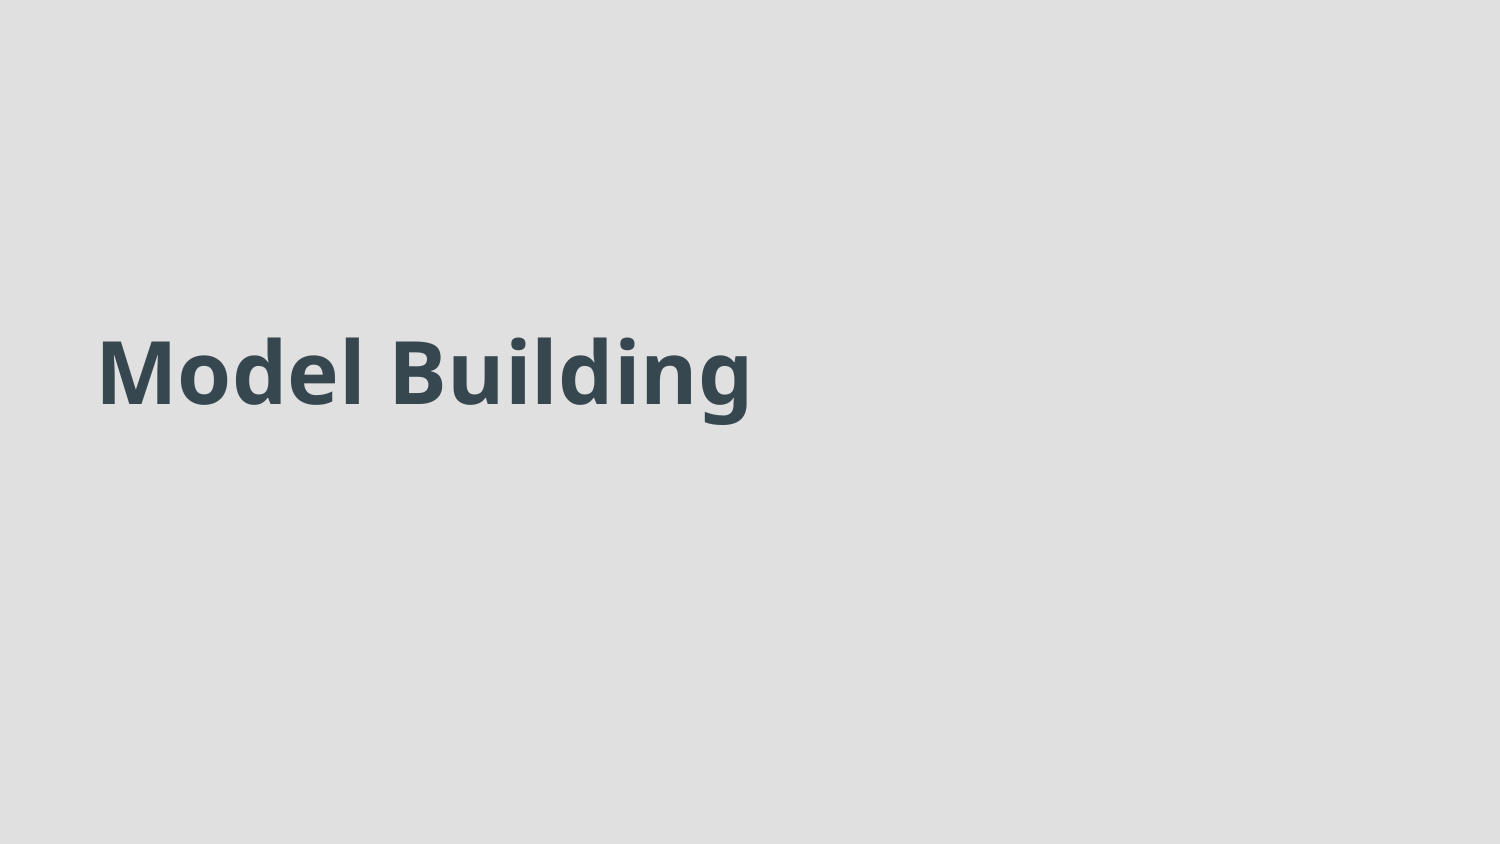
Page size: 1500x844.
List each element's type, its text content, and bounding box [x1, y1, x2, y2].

title Model Building [80, 86, 1102, 758]
